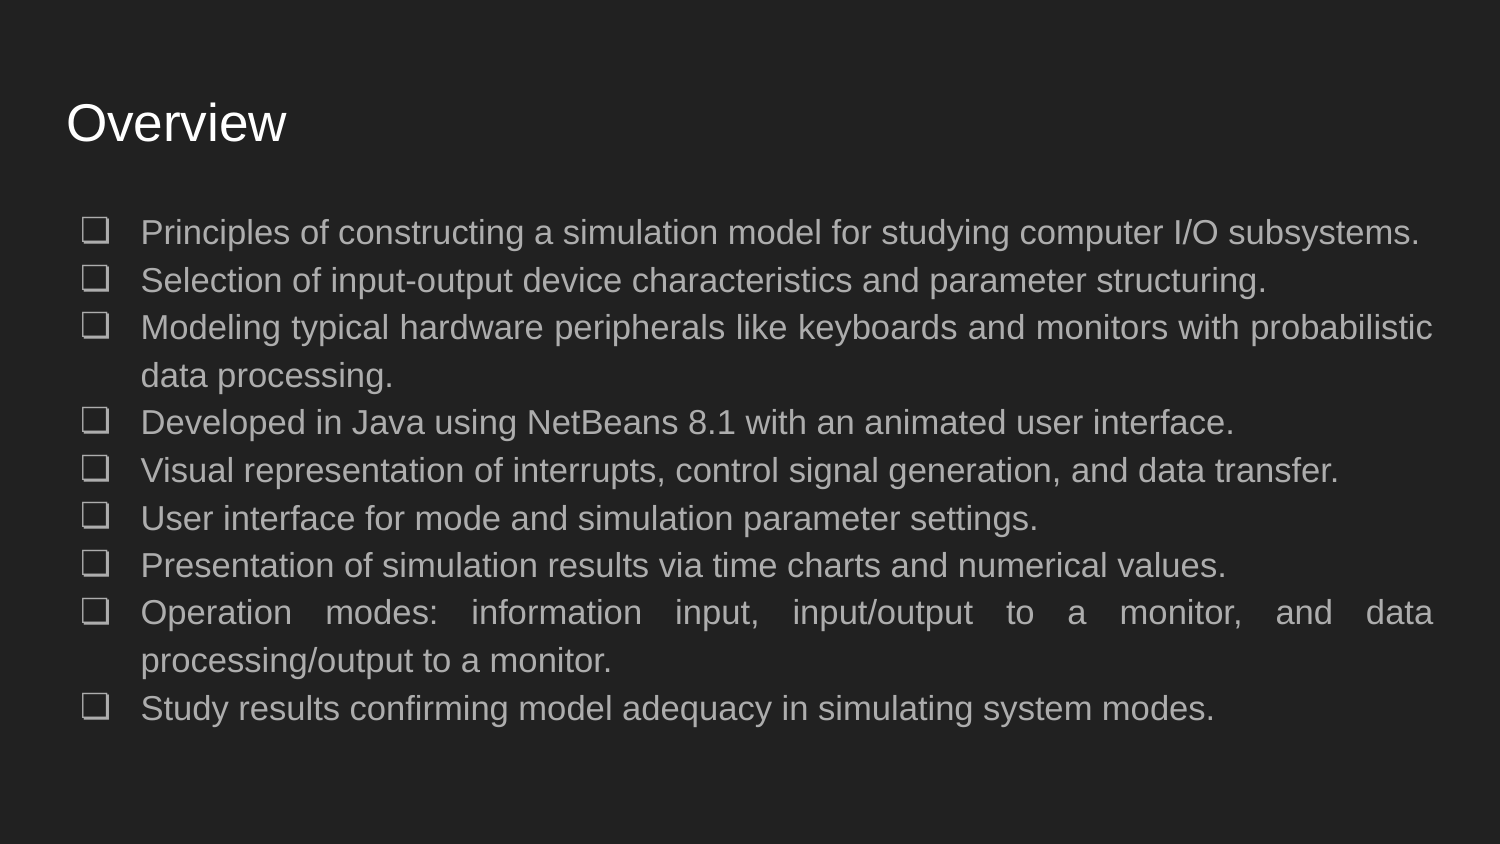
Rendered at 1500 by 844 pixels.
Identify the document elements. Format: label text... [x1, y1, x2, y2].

title Overview [51, 72, 1449, 167]
list Principles of constructing a simulation model for studying computer I/O subsystems. Selection of input-output device characteristics and parameter structuring. Modeling typical hardware peripherals like keyboards and monitors with probabilistic data processing. Developed in Java using NetBeans 8.1 with an animated user interface. Visual representation of interrupts, control signal generation, and data transfer. User interface for mode and simulation parameter settings. Presentation of simulation results via time charts and numerical values. Operation modes: information input, input/output to a monitor, and data processing/output to a monitor. Study results confirming model adequacy in simulating system modes. [51, 189, 1449, 750]
